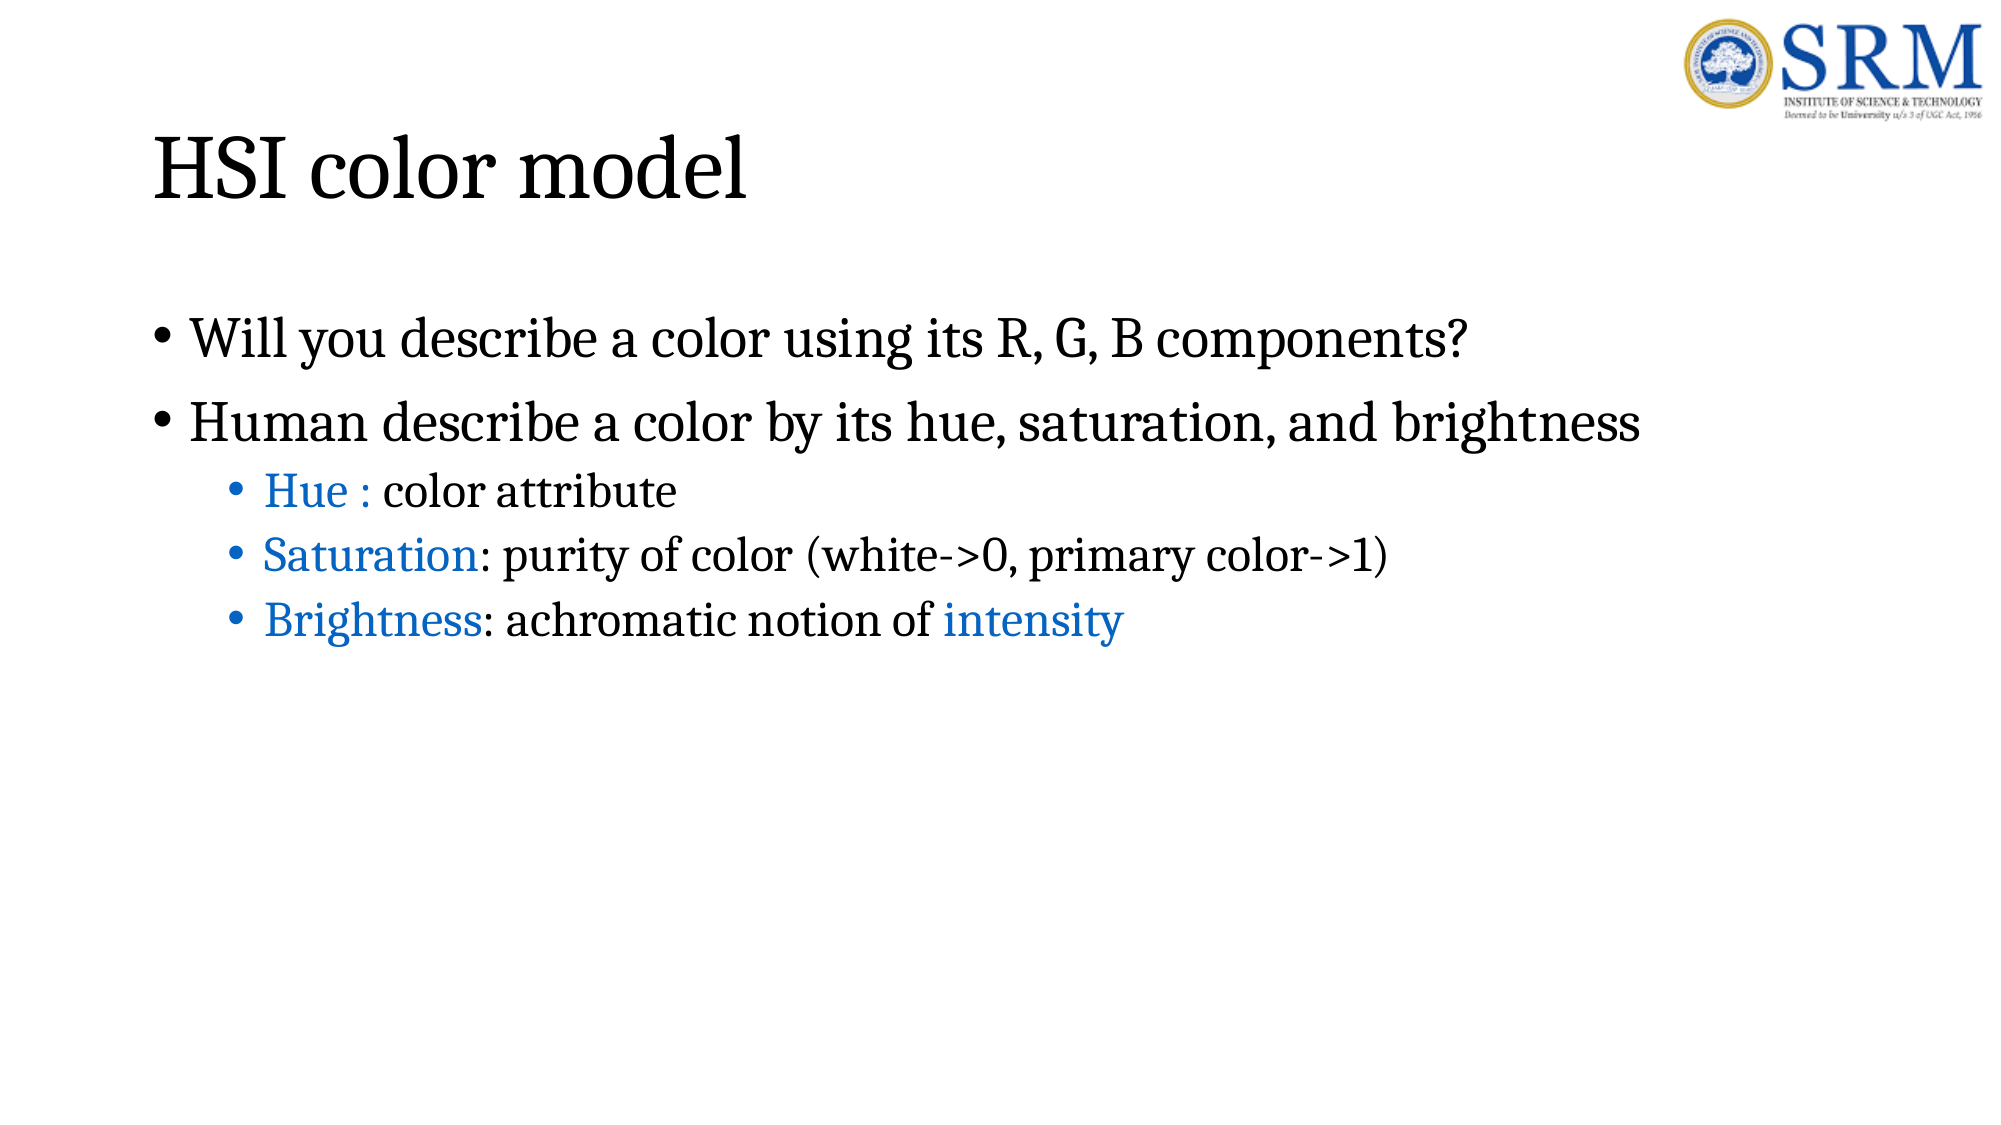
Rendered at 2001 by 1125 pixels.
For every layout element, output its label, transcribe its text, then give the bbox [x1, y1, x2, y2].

title HSI color model [137, 59, 1863, 278]
picture [1670, 3, 2000, 131]
list Will you describe a color using its R, G, B components? Human describe a color by its hue, saturation, and brightness Hue : color attribute Saturation: purity of color (white->0, primary color->1) Brightness: achromatic notion of intensity [137, 299, 1863, 1014]
